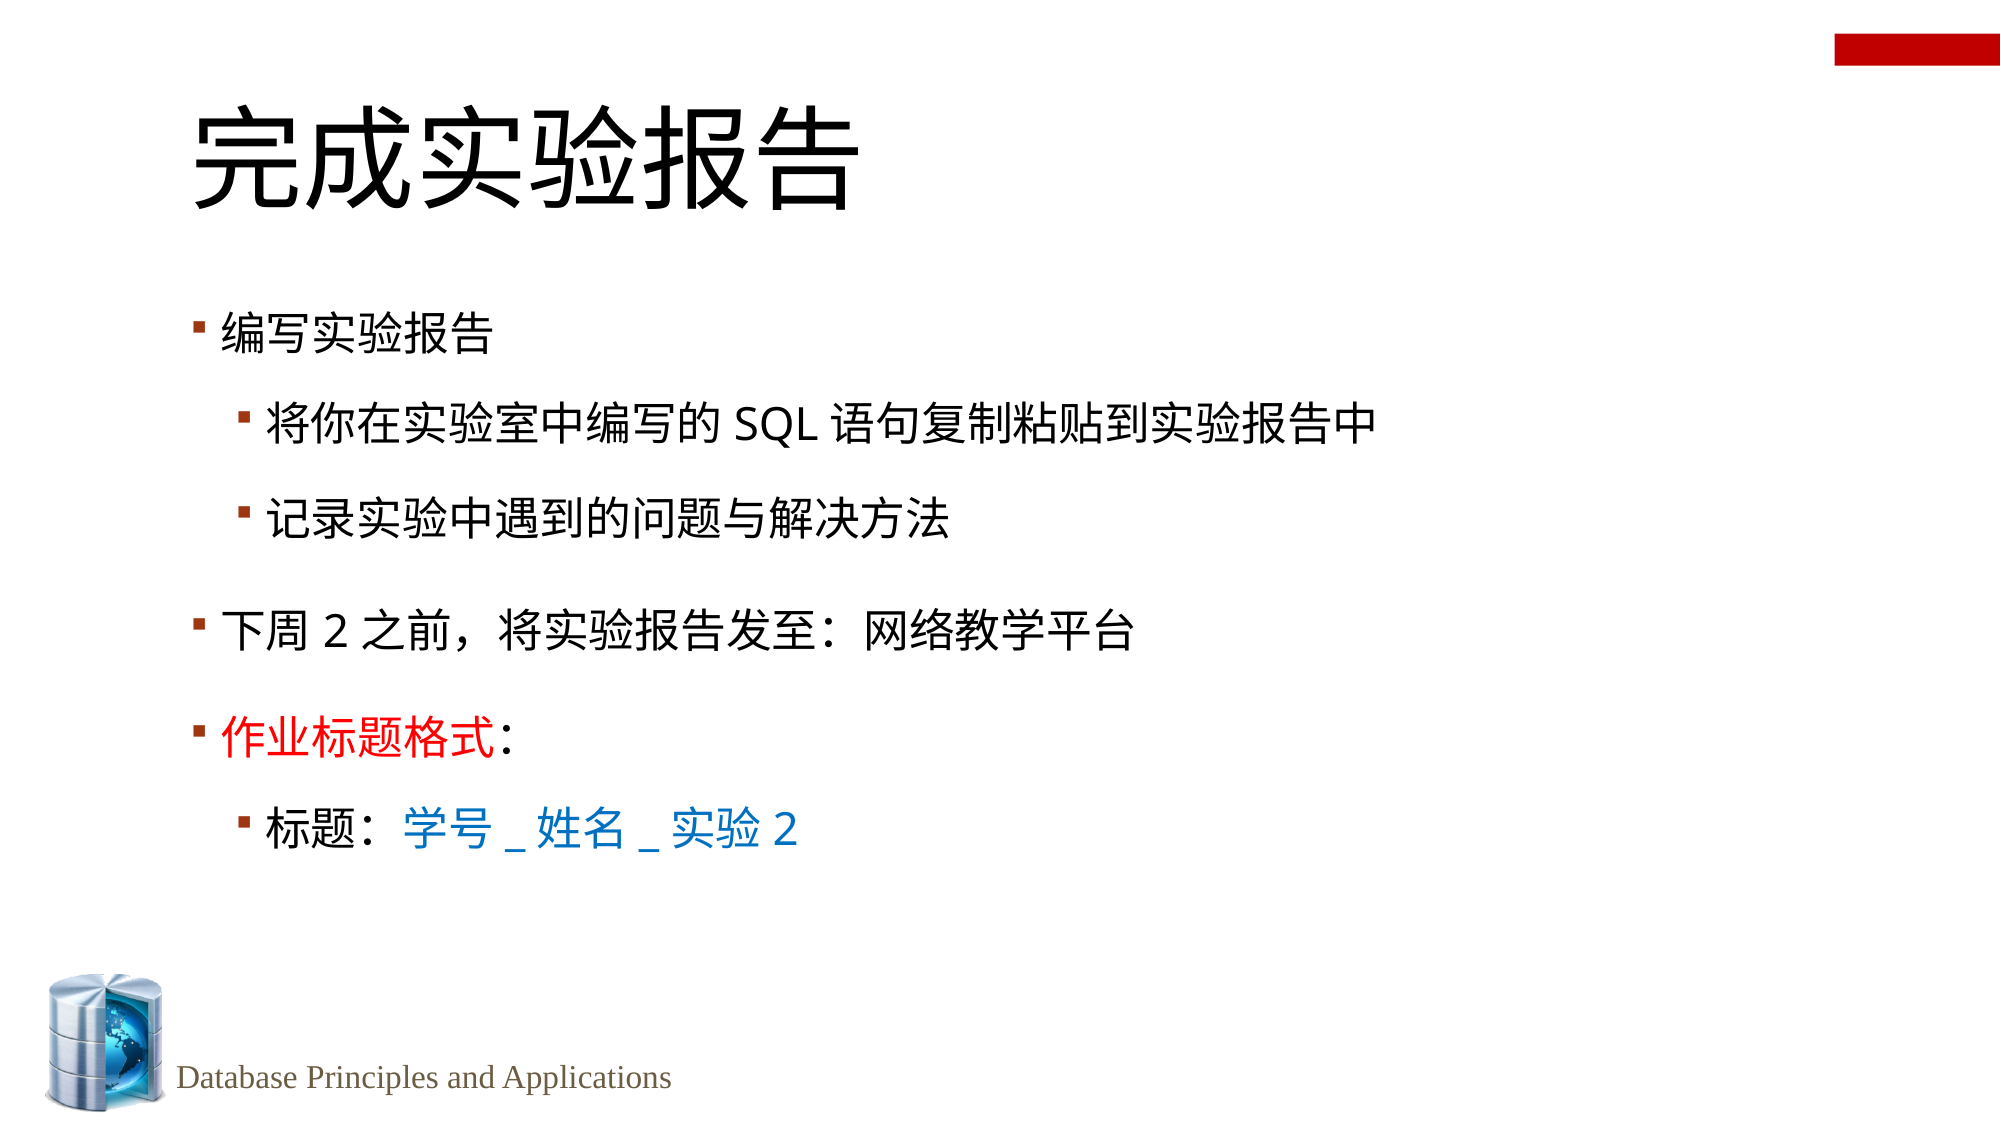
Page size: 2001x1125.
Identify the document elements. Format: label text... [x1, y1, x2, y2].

list 编写实验报告 将你在实验室中编写的SQL语句复制粘贴到实验报告中 记录实验中遇到的问题与解决方法 下周2之前，将实验报告发至：网络教学平台 作业标题格式： 标题：学号_姓名_实验2 [175, 269, 1826, 1013]
picture [26, 972, 185, 1116]
title 完成实验报告 [175, 79, 1826, 250]
